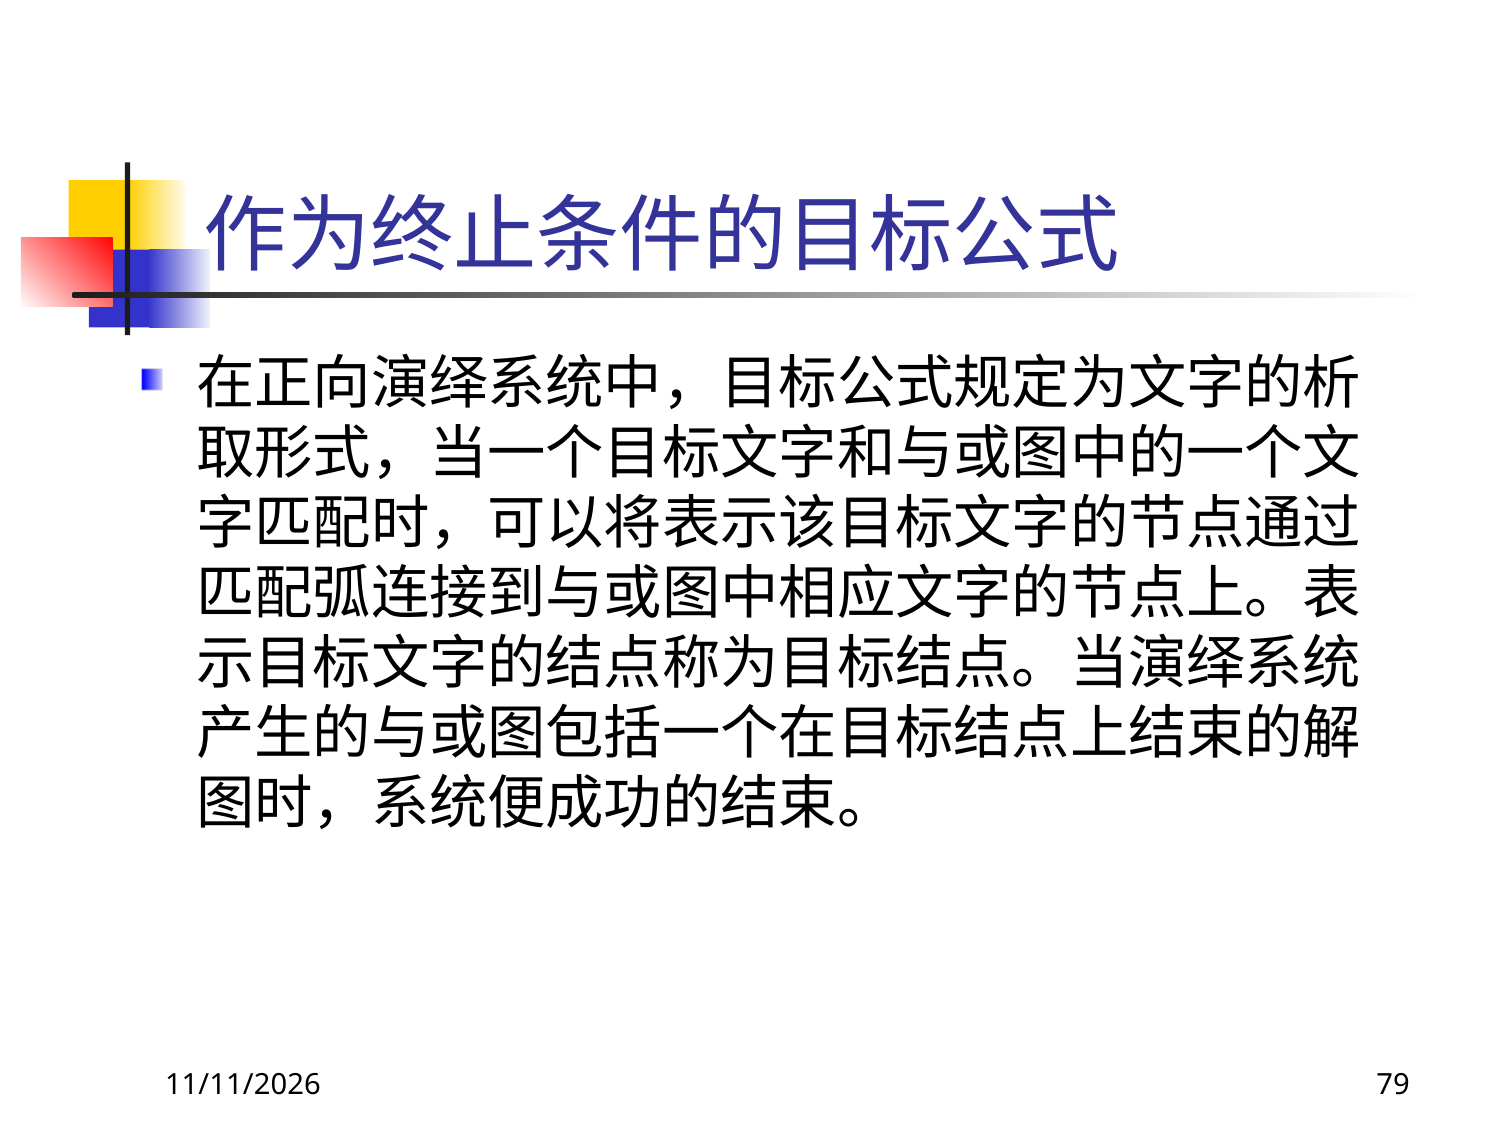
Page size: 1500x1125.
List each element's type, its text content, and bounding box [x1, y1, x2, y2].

title 作为终止条件的目标公式 [188, 101, 1468, 289]
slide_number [149, 1037, 463, 1113]
slide_number 79 [1112, 1037, 1426, 1113]
picture [140, 367, 165, 393]
list 在正向演绎系统中，目标公式规定为文字的析取形式，当一个目标文字和与或图中的一个文字匹配时，可以将表示该目标文字的节点通过匹配弧连接到与或图中相应文字的节点上。表示目标文字的结点称为目标结点。当演绎系统产生的与或图包括一个在目标结点上结束的解图时，系统便成功的结束。 [125, 337, 1400, 1013]
